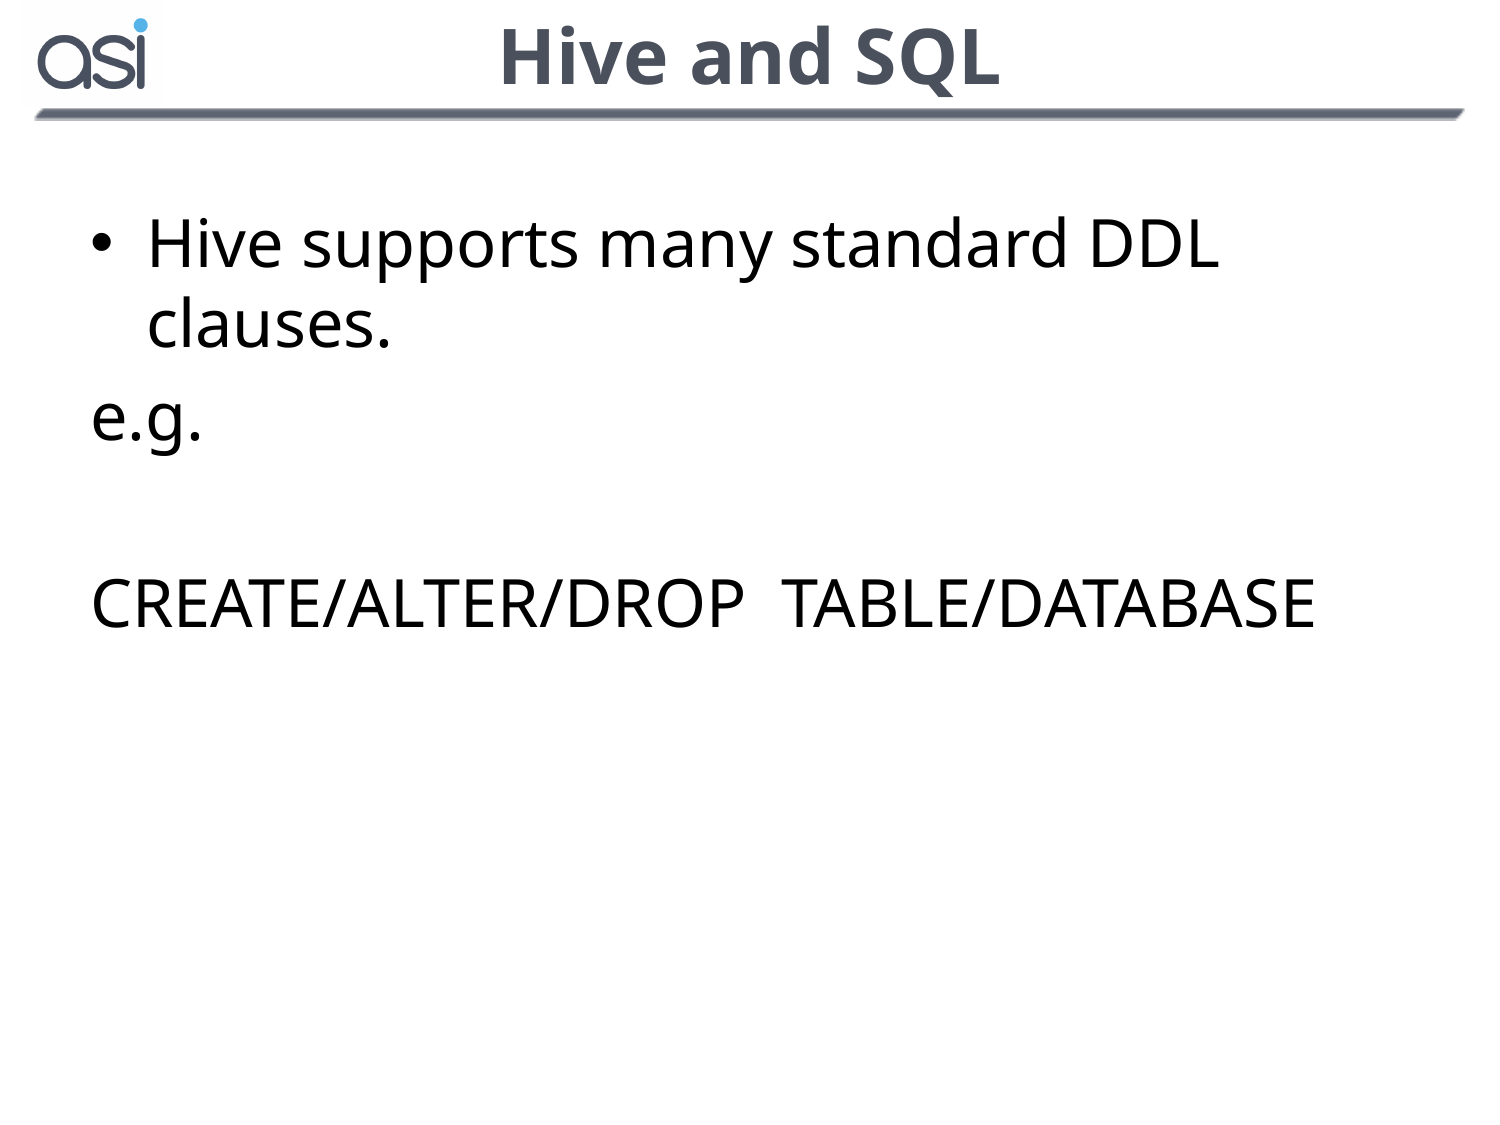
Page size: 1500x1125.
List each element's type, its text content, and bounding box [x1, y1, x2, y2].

picture [20, 0, 1467, 121]
title Hive and SQL [33, 0, 1467, 108]
list Hive supports many standard DDL clauses. e.g. CREATE/ALTER/DROP TABLE/DATABASE [75, 193, 1425, 951]
